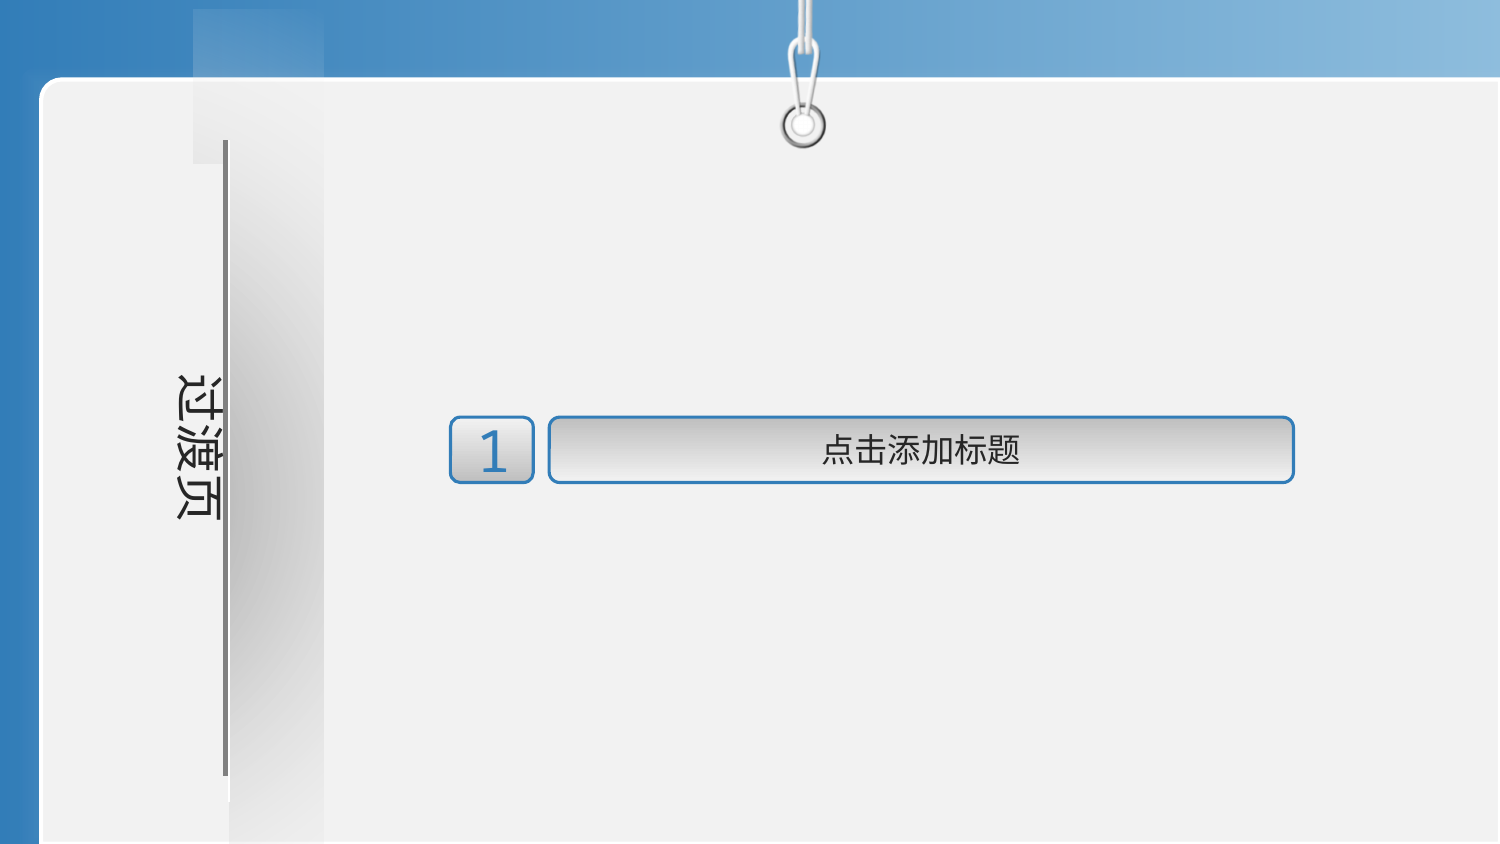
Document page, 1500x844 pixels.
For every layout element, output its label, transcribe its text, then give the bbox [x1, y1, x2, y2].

picture [656, 0, 945, 200]
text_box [450, 406, 1294, 494]
text_box 过渡页 [147, 358, 239, 526]
